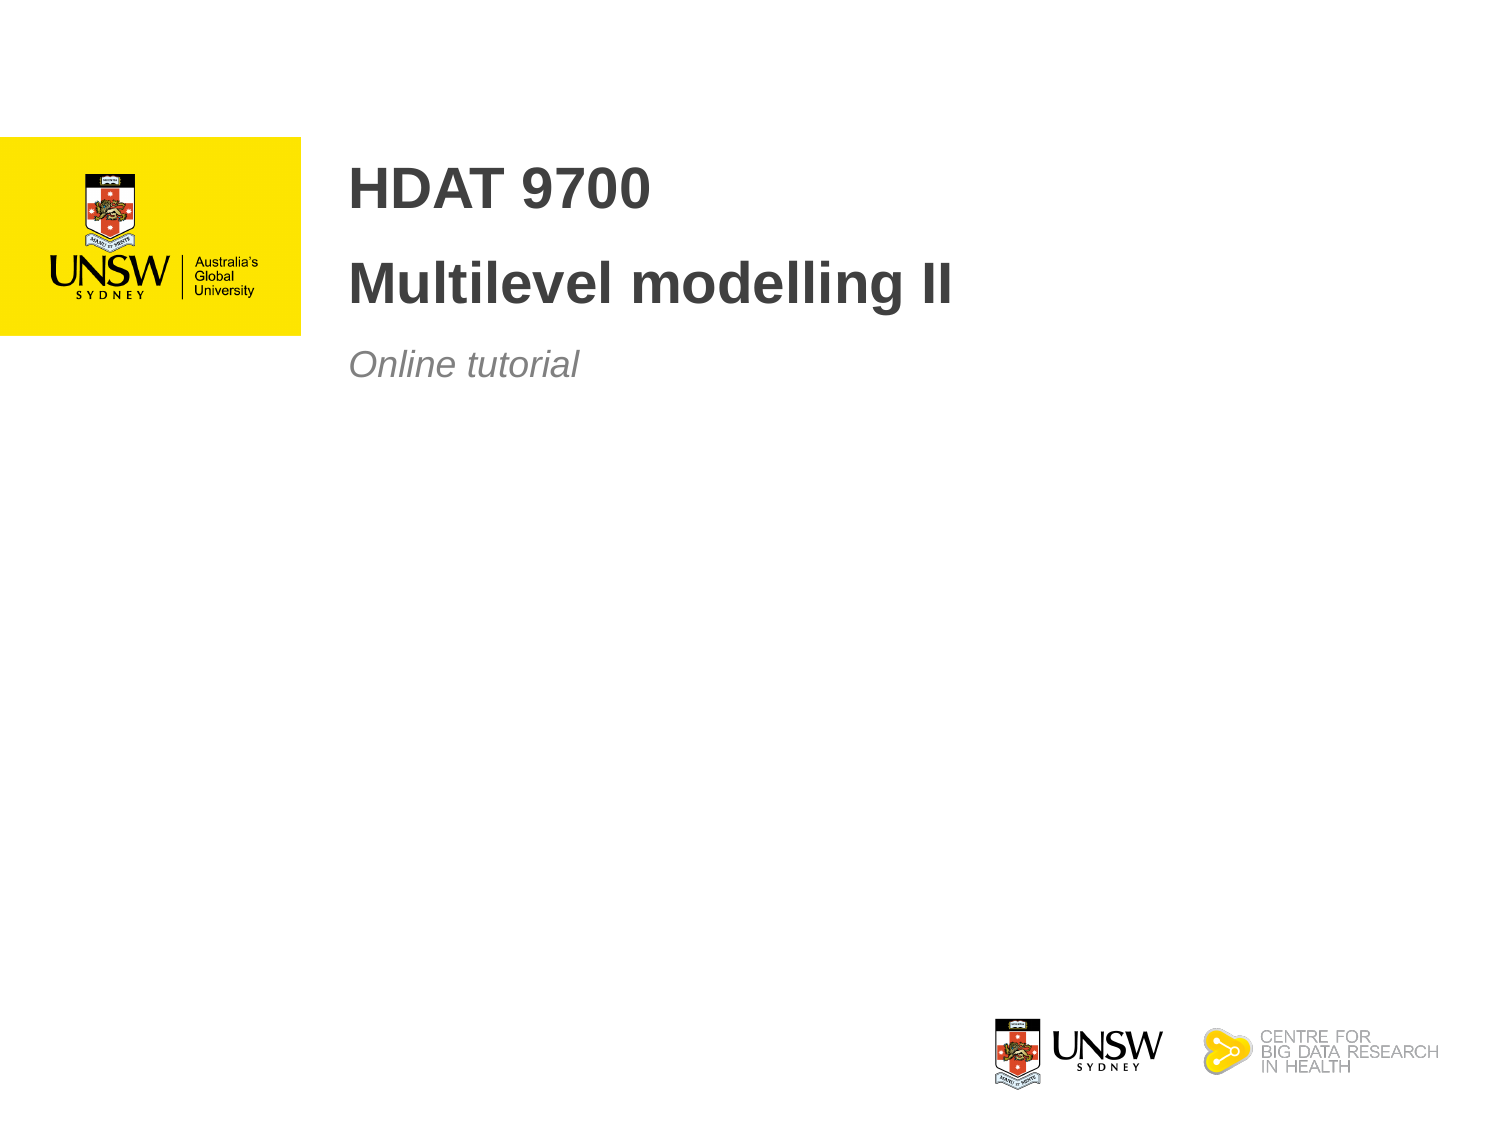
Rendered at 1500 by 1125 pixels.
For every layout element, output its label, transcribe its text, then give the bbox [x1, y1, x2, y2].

list HDAT 9700 Multilevel modelling II Online tutorial [348, 172, 1447, 386]
picture [0, 137, 301, 336]
picture [974, 1003, 1464, 1106]
